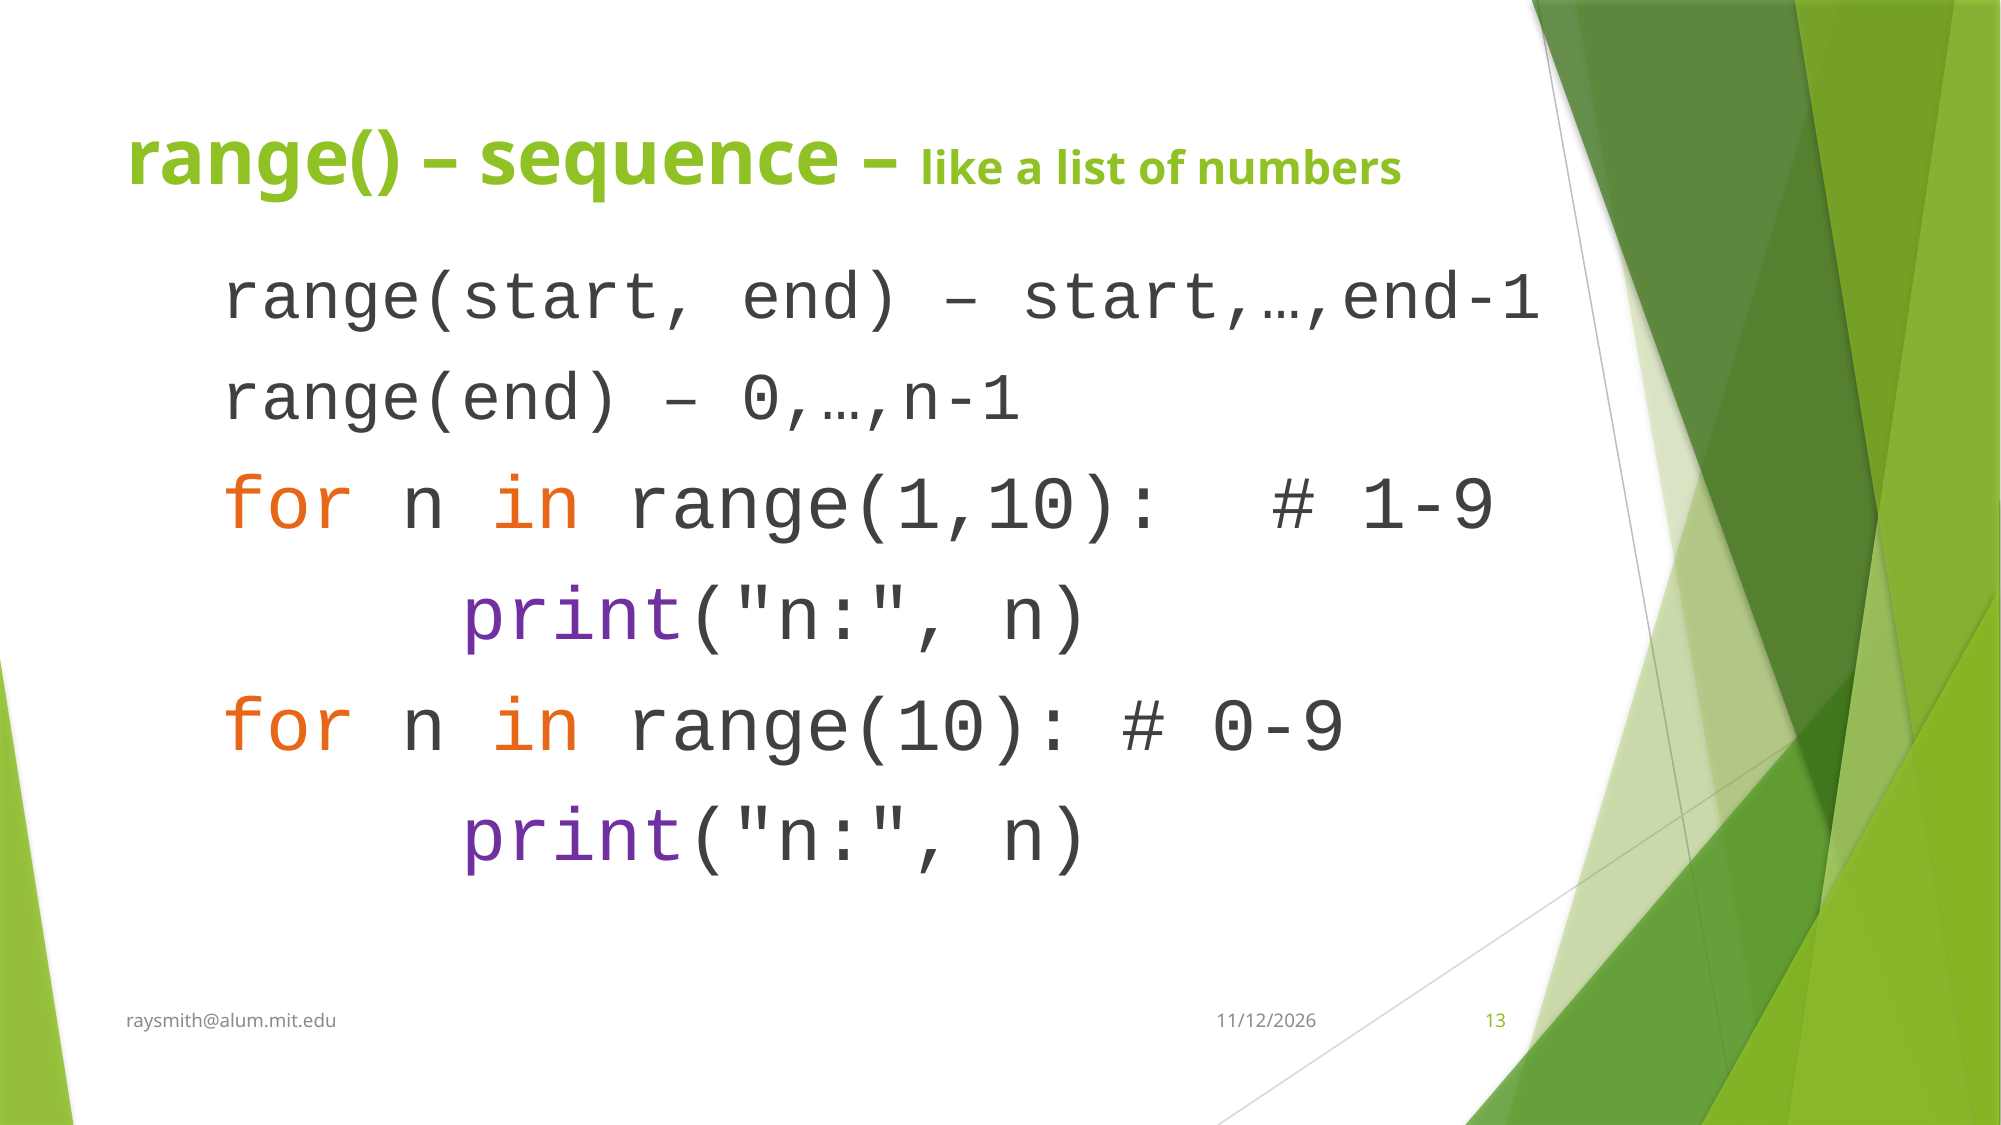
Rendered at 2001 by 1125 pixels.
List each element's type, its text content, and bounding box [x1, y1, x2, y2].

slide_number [1181, 991, 1332, 1051]
list range(start, end) – start,…,end-1 range(end) – 0,…,n-1 for n in range(1,10): # 1-9 print("n:", n) for n in range(10): # 0-9 print("n:", n) [131, 244, 1588, 992]
slide_number 13 [1409, 991, 1522, 1051]
footer raysmith@alum.mit.edu [111, 991, 1145, 1051]
title range() – sequence – like a list of numbers [111, 99, 1522, 254]
